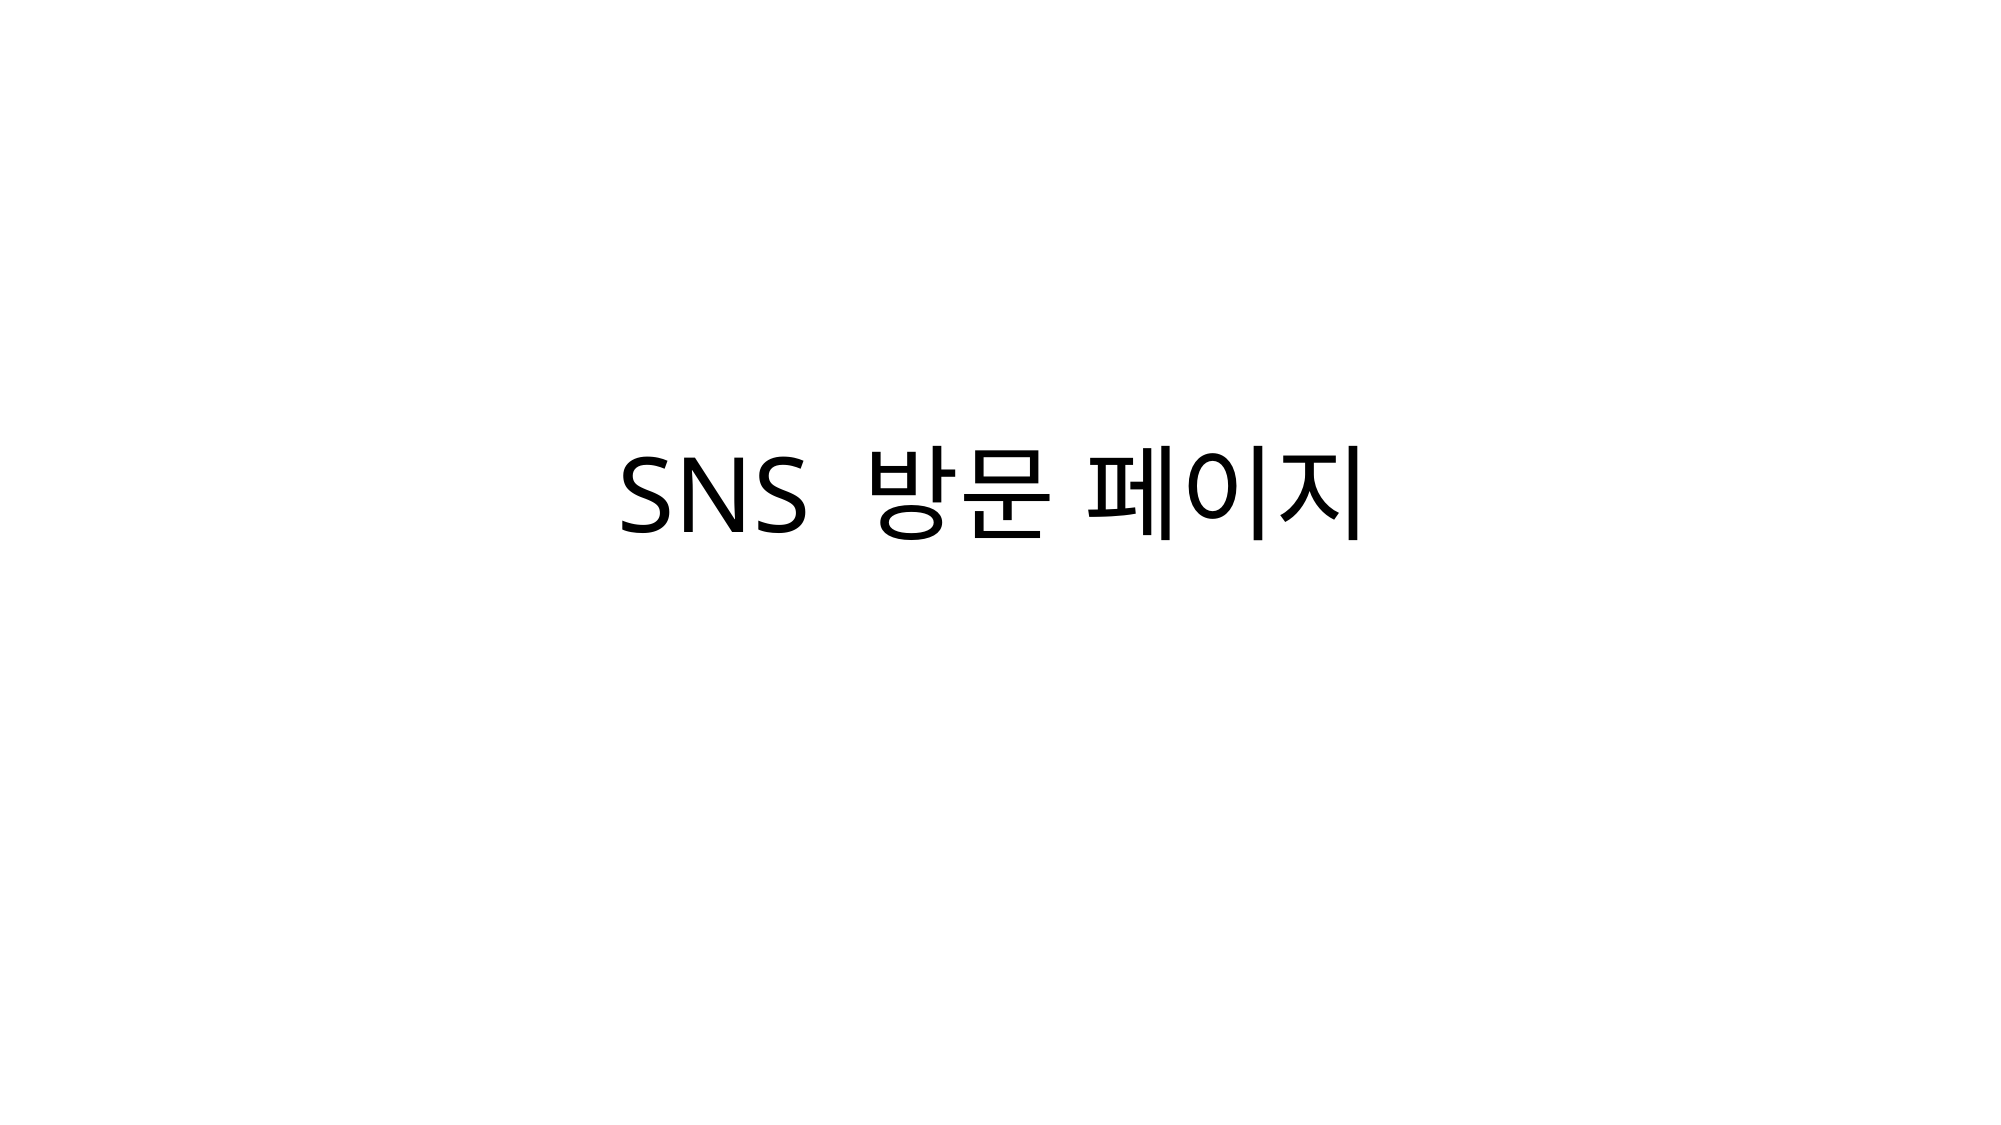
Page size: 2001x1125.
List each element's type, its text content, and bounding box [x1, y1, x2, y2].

text_box SNS 방문 페이지 [451, 420, 1538, 562]
